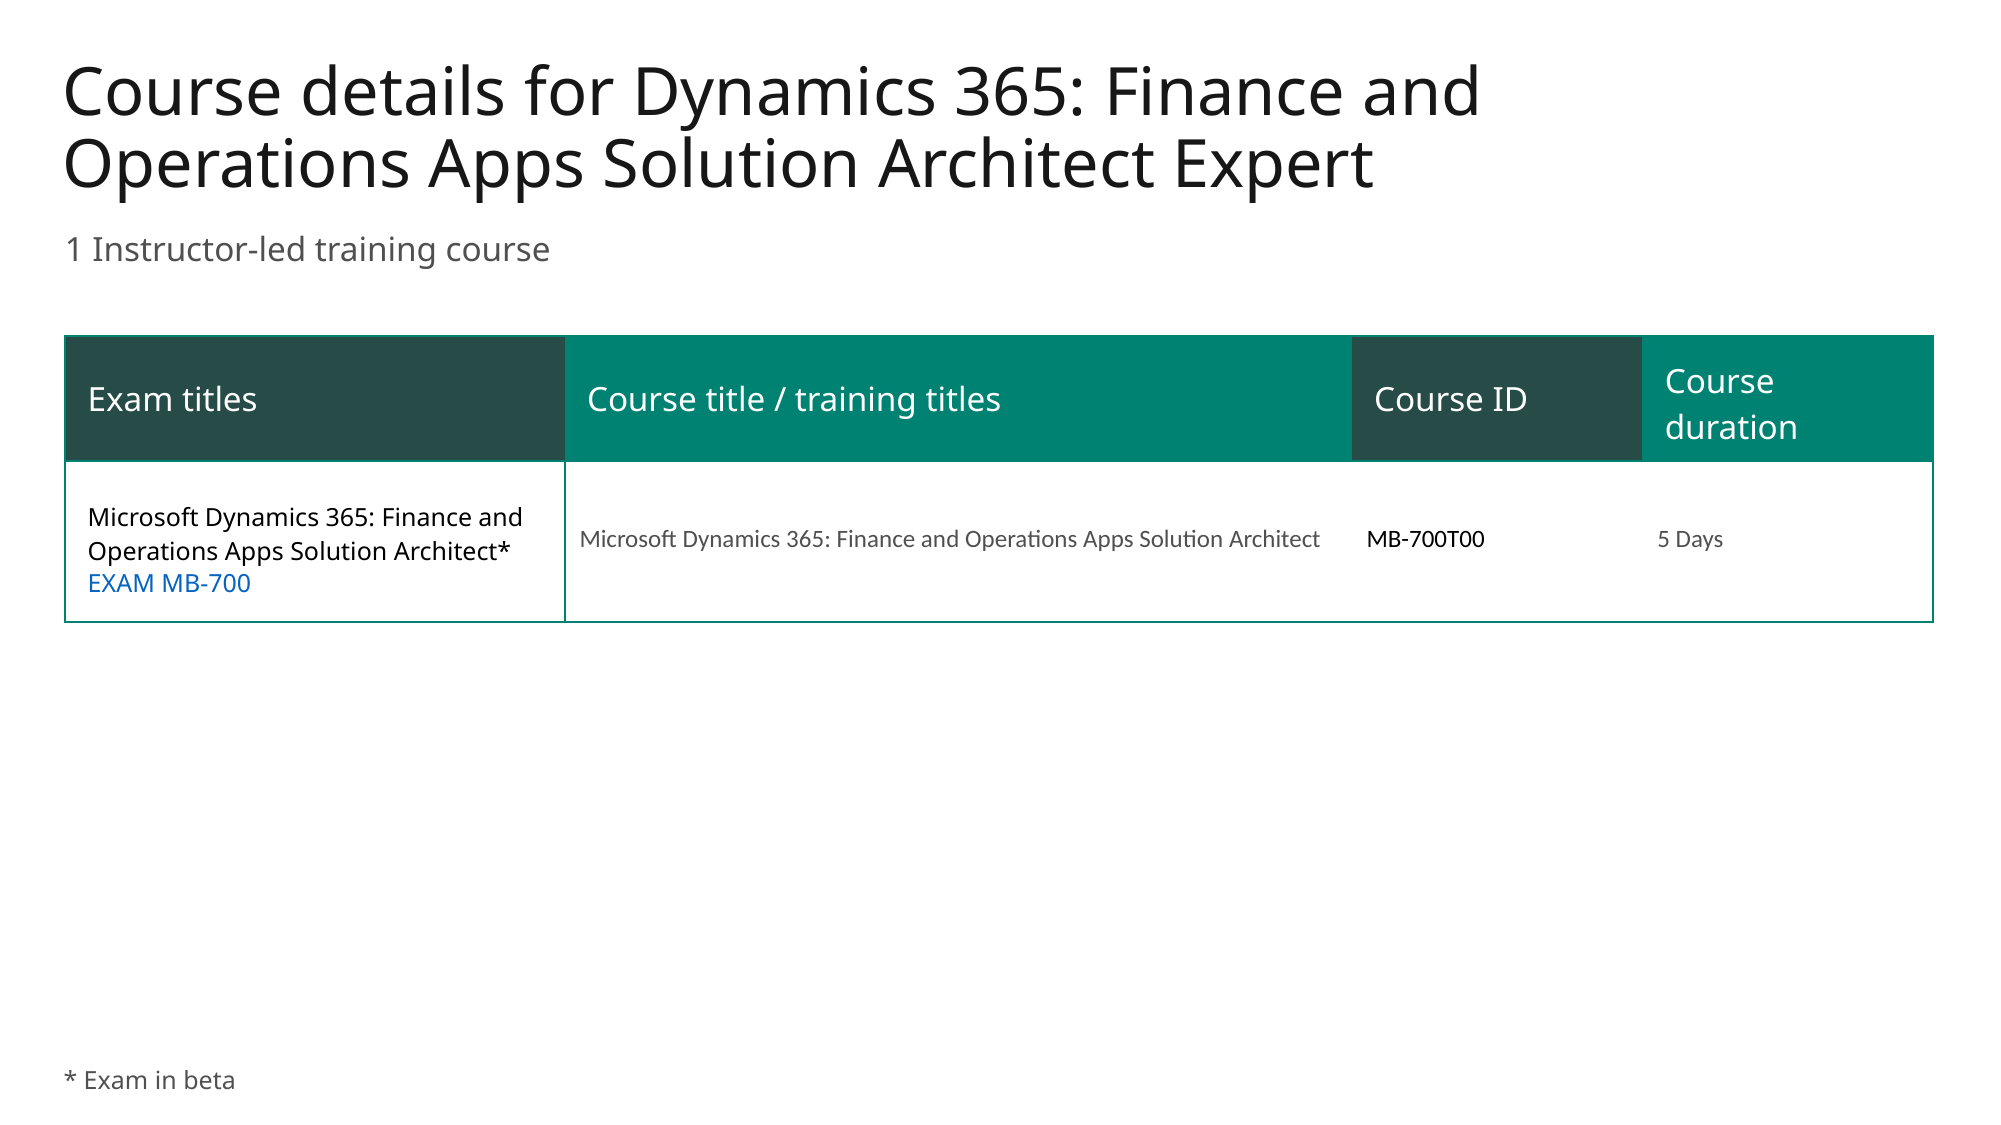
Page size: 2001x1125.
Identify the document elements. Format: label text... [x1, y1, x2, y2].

text_box * Exam in beta [63, 1064, 356, 1095]
table_header Course title / training titles [565, 337, 1352, 460]
table_cell MB-700T00 [1352, 462, 1642, 621]
table_header Exam titles [66, 337, 565, 460]
title Course details for Dynamics 365: Finance and Operations Apps Solution Architect Expert [62, 58, 1783, 246]
table_cell Microsoft Dynamics 365: Finance and Operations Apps Solution Architect [566, 462, 1352, 621]
text_box 1 Instructor-led training course [64, 220, 1660, 276]
table_header Course duration [1642, 337, 1932, 460]
table_header Course ID [1352, 337, 1642, 460]
table_cell Microsoft Dynamics 365: Finance and Operations Apps Solution Architect* EXAM MB-700 [66, 462, 564, 621]
table_cell 5 Days [1642, 462, 1932, 621]
